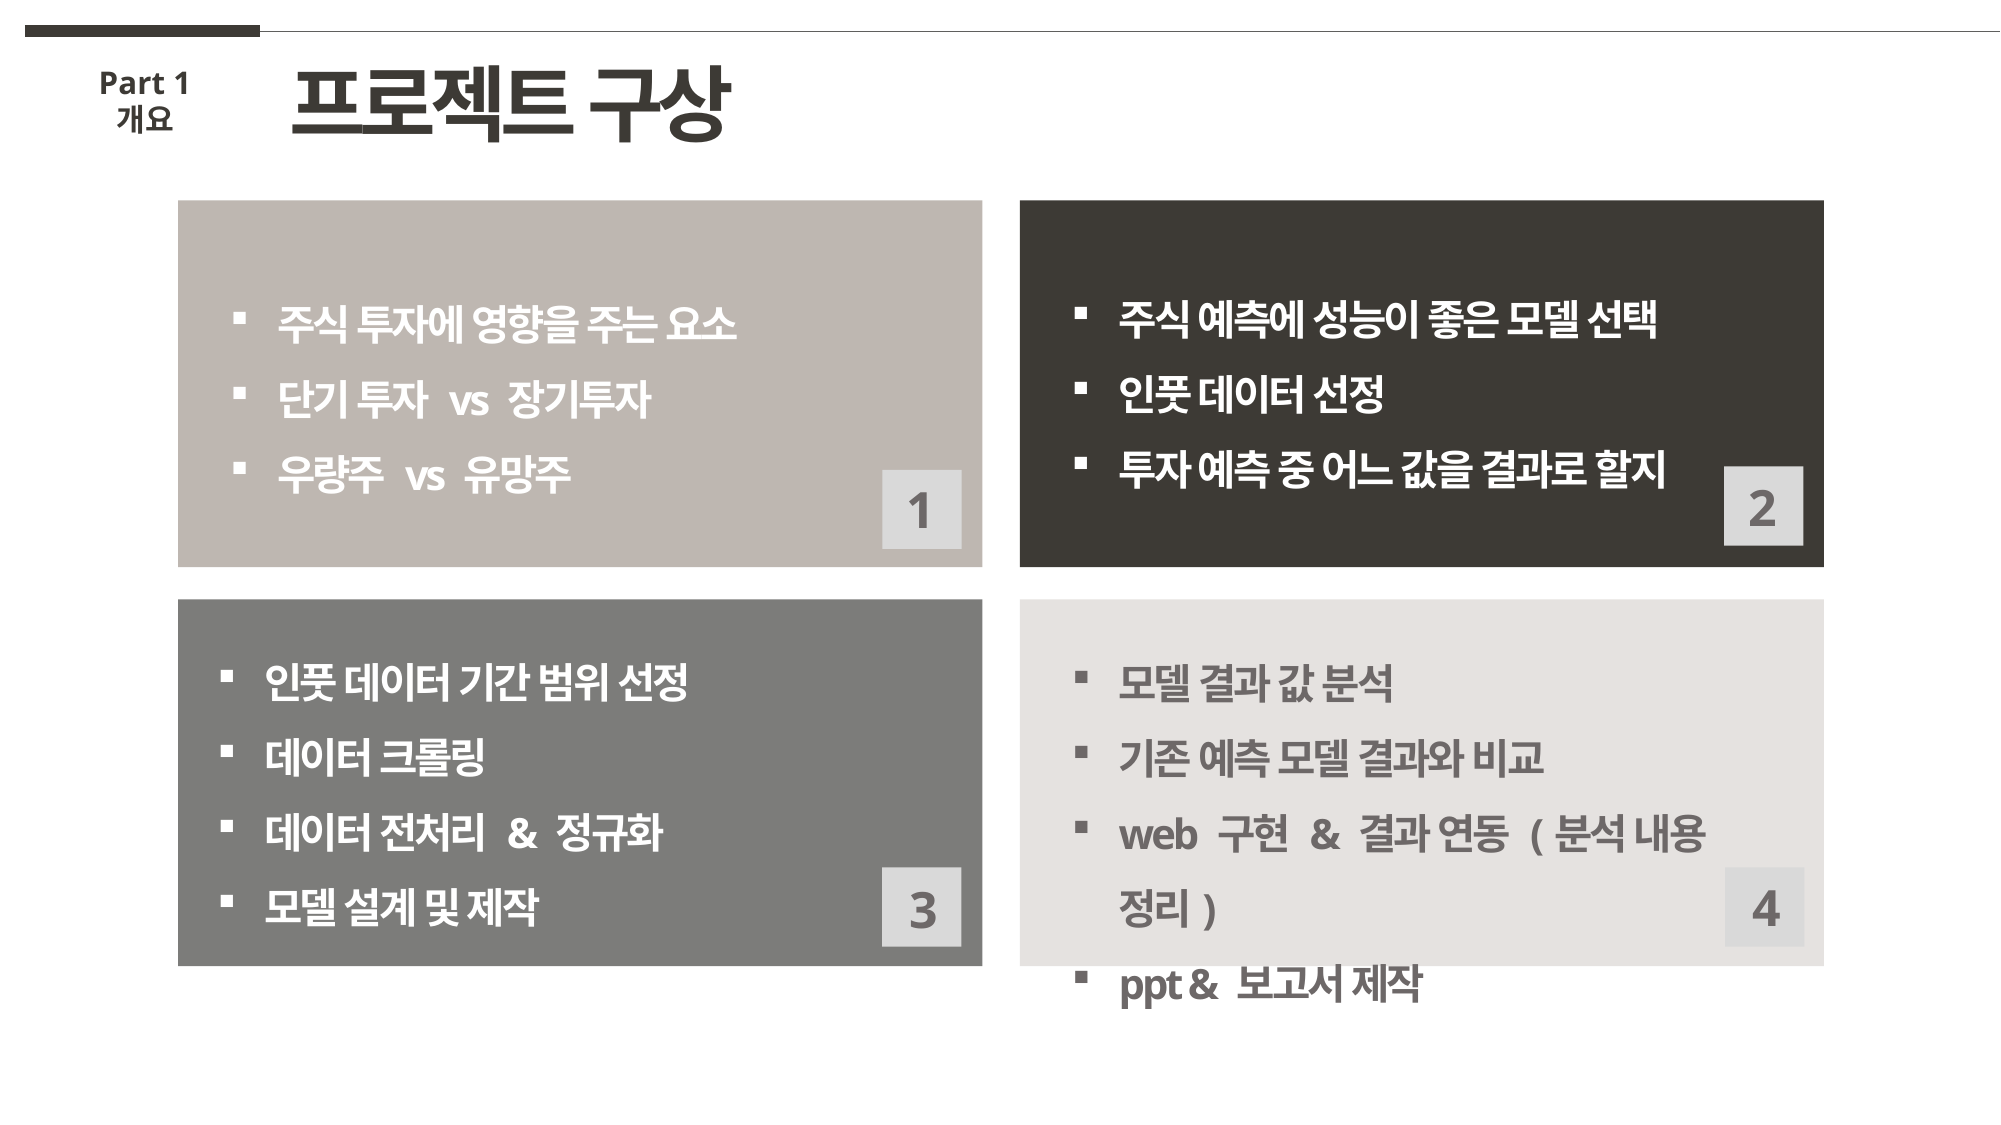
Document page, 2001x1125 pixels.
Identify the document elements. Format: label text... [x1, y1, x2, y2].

text_box 프로젝트 구상 [274, 44, 902, 160]
text_box 1 [891, 471, 950, 547]
text_box [882, 867, 962, 947]
text_box [1019, 599, 1824, 967]
text_box 주식 예측에 성능이 좋은 모델 선택 인풋 데이터 선정 투자 예측 중 어느 값을 결과로 할지 [1056, 261, 1732, 502]
text_box [1724, 466, 1804, 546]
text_box [882, 469, 962, 549]
text_box 모델 결과 값 분석 기존 예측 모델 결과와 비교 web 구현 & 결과 연동 (분석 내용 정리) ppt & 보고서 제작 [1057, 625, 1725, 1015]
text_box 2 [1733, 468, 1792, 544]
text_box [1019, 200, 1824, 568]
text_box 3 [894, 870, 953, 946]
text_box Part 1 개요 [17, 55, 273, 146]
text_box [1725, 867, 1805, 947]
text_box [178, 599, 983, 967]
text_box 인풋 데이터 기간 범위 선정 데이터 크롤링 데이터 전처리 & 정규화 모델 설계 및 제작 [202, 623, 706, 939]
text_box [178, 200, 983, 568]
text_box 4 [1736, 869, 1796, 944]
text_box 주식 투자에 영향을 주는 요소 단기 투자 vs 장기투자 우량주 vs 유망주 [215, 266, 793, 507]
